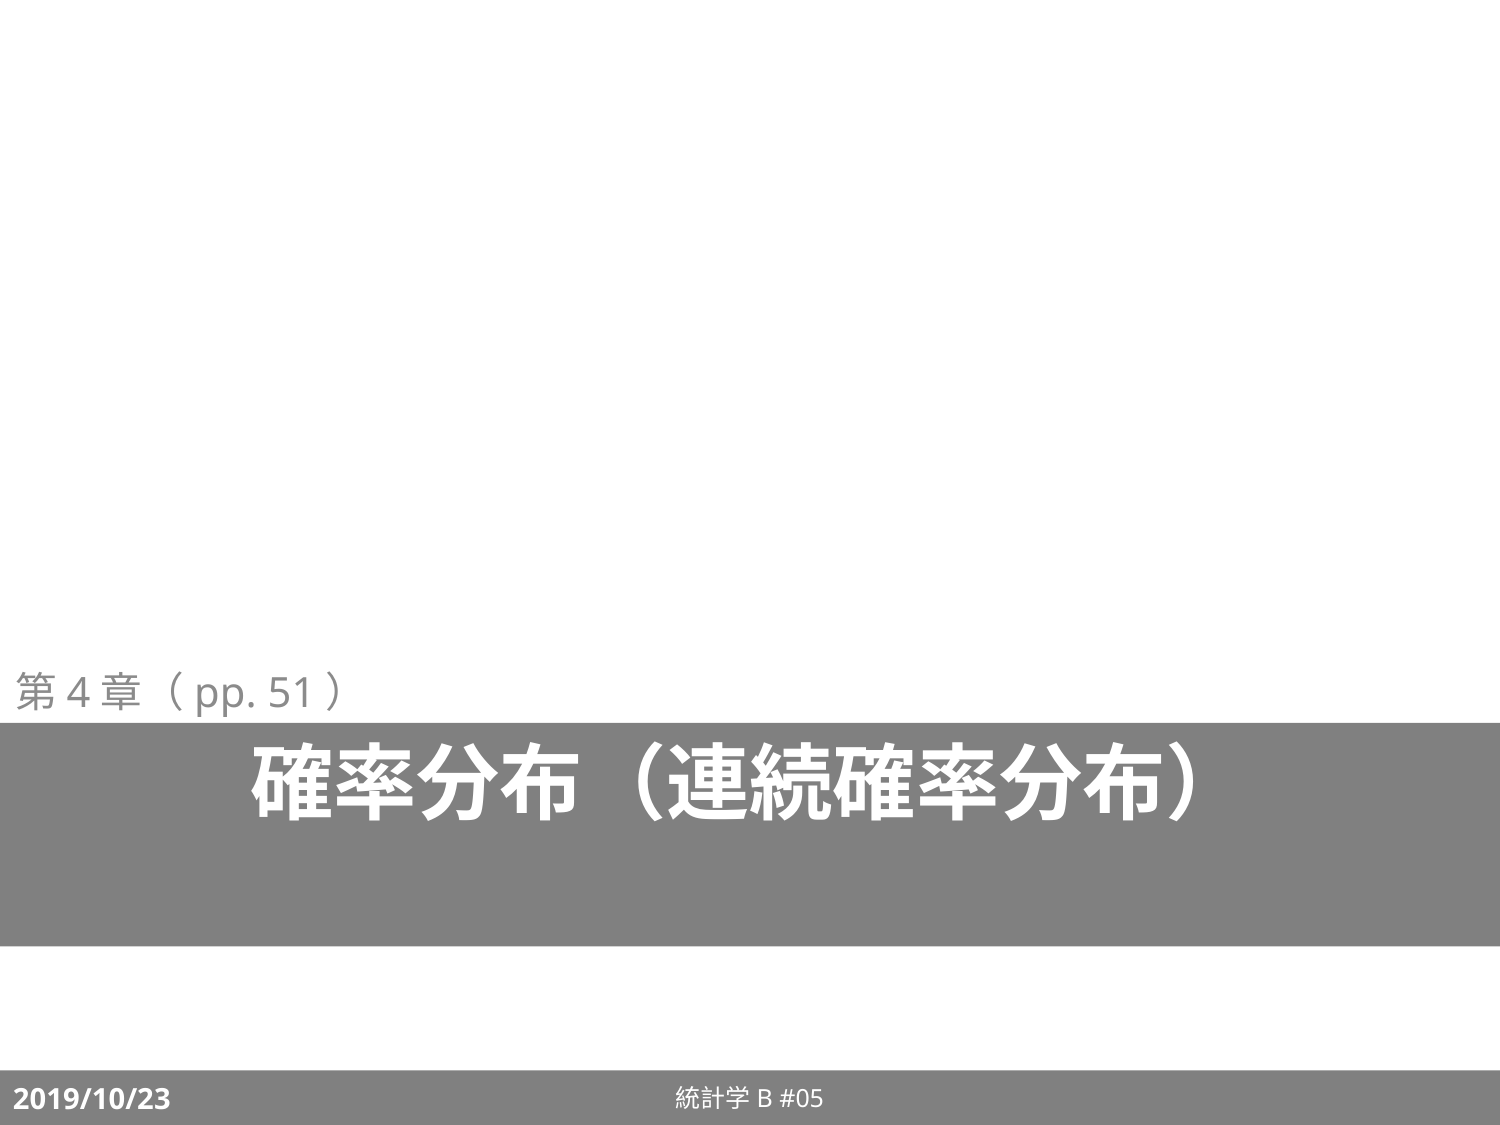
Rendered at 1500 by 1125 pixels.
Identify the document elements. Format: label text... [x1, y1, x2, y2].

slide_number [0, 1070, 266, 1125]
list 第4章（pp. 51） [0, 476, 1500, 723]
footer 統計学B #05 [295, 1070, 1205, 1125]
title 確率分布（連続確率分布） [0, 723, 1500, 947]
